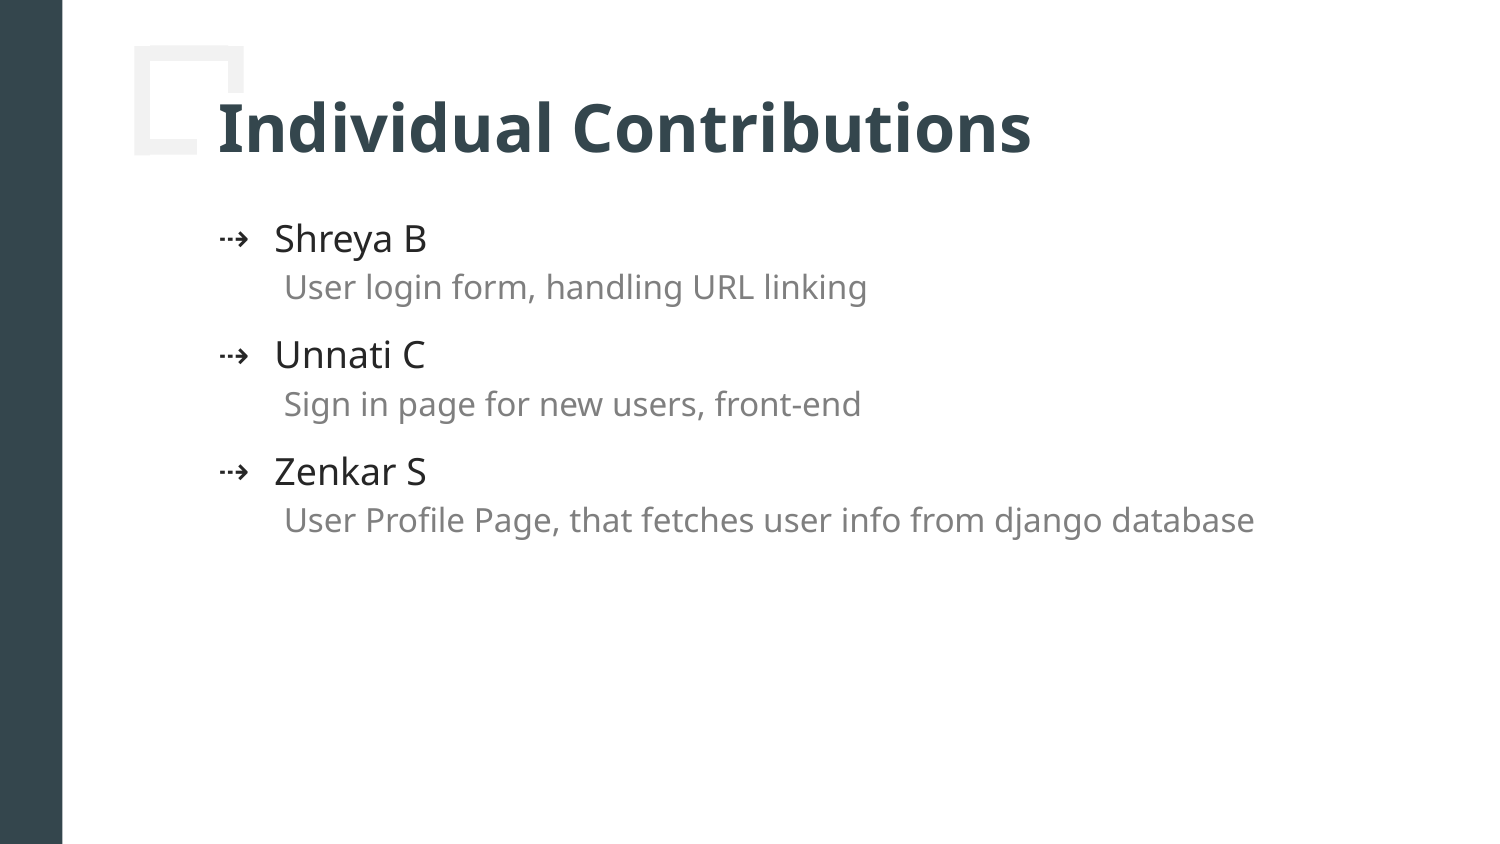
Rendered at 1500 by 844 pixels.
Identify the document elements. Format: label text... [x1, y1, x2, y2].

list Shreya B User login form, handling URL linking Unnati C Sign in page for new users, front-end Zenkar S User Profile Page, that fetches user info from django database [203, 199, 1375, 717]
title Individual Contributions [203, 78, 1375, 172]
